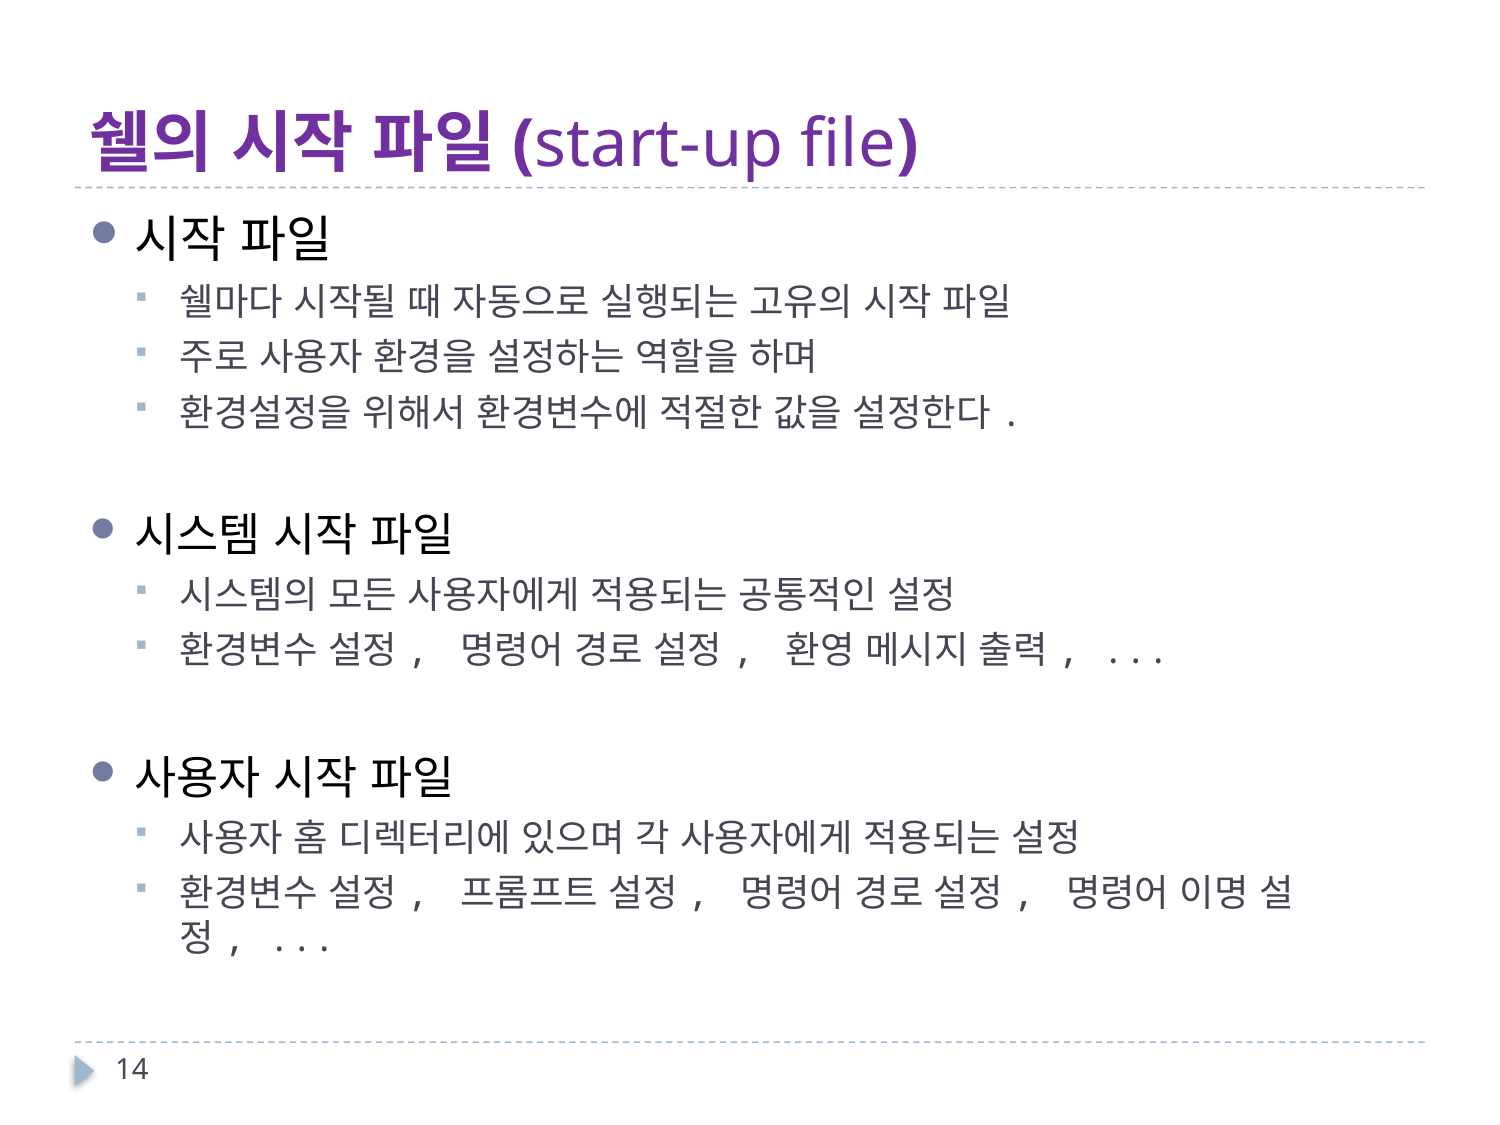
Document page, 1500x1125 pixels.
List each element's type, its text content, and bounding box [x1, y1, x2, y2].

title 쉘의 시작 파일(start-up file) [75, 37, 1425, 188]
slide_number 14 [100, 1042, 426, 1103]
list 시작 파일 쉘마다 시작될 때 자동으로 실행되는 고유의 시작 파일 주로 사용자 환경을 설정하는 역할을 하며 환경설정을 위해서 환경변수에 적절한 값을 설정한다. 시스템 시작 파일 시스템의 모든 사용자에게 적용되는 공통적인 설정 환경변수 설정, 명령어 경로 설정, 환영 메시지 출력, ... 사용자 시작 파일 사용자 홈 디렉터리에 있으며 각 사용자에게 적용되는 설정 환경변수 설정, 프롬프트 설정, 명령어 경로 설정, 명령어 이명 설정, ... [75, 200, 1353, 1010]
